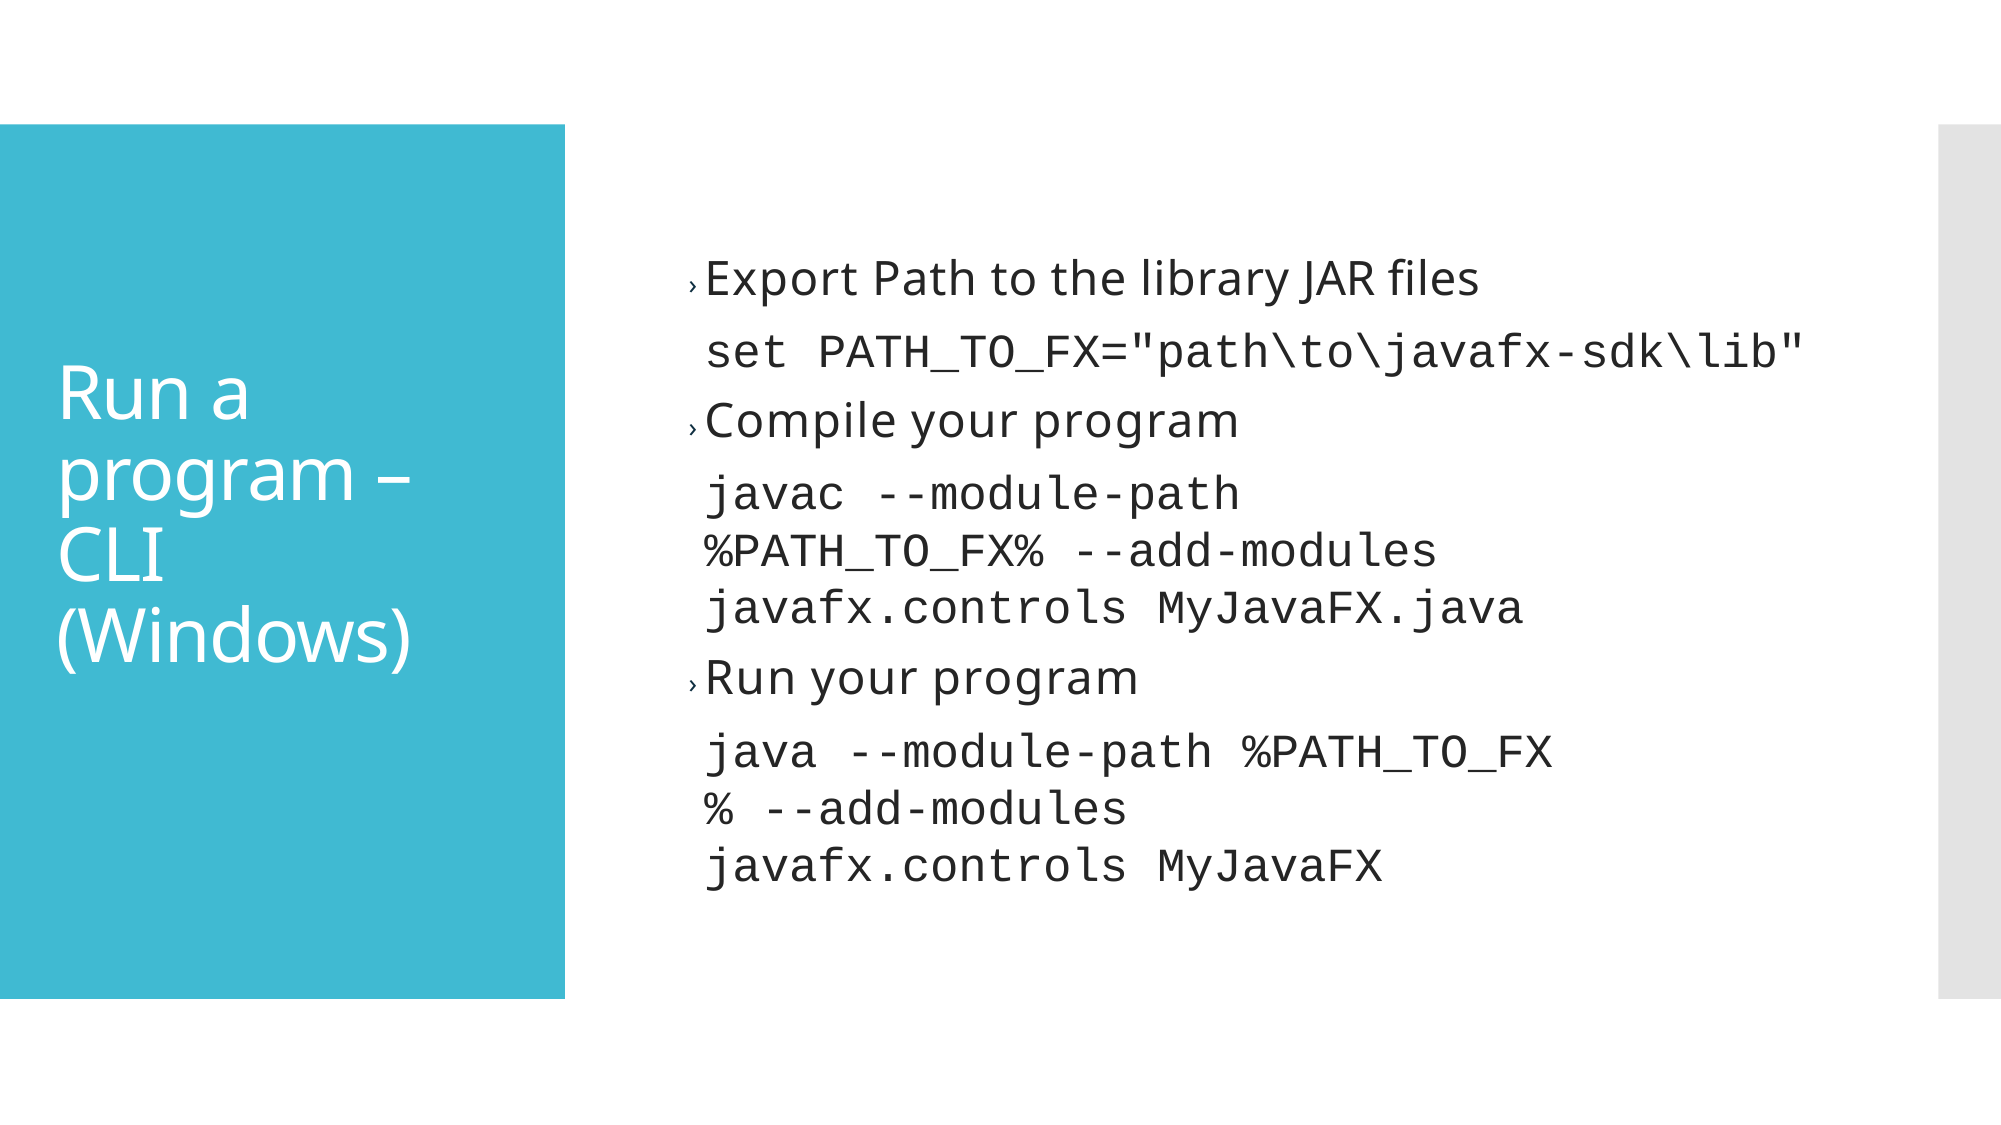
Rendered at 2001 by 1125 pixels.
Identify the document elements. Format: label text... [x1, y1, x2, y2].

list › Export Path to the library JAR files set PATH_TO_FX="path\to\javafx-sdk\lib" › Compile your program javac --module-path %PATH_TO_FX% --add-modules javafx.controls MyJavaFX.java › Run your program java --module-path %PATH_TO_FX% --add-modules javafx.controls MyJavaFX [634, 141, 1835, 982]
title Run a program – CLI (Windows) [41, 184, 525, 940]
